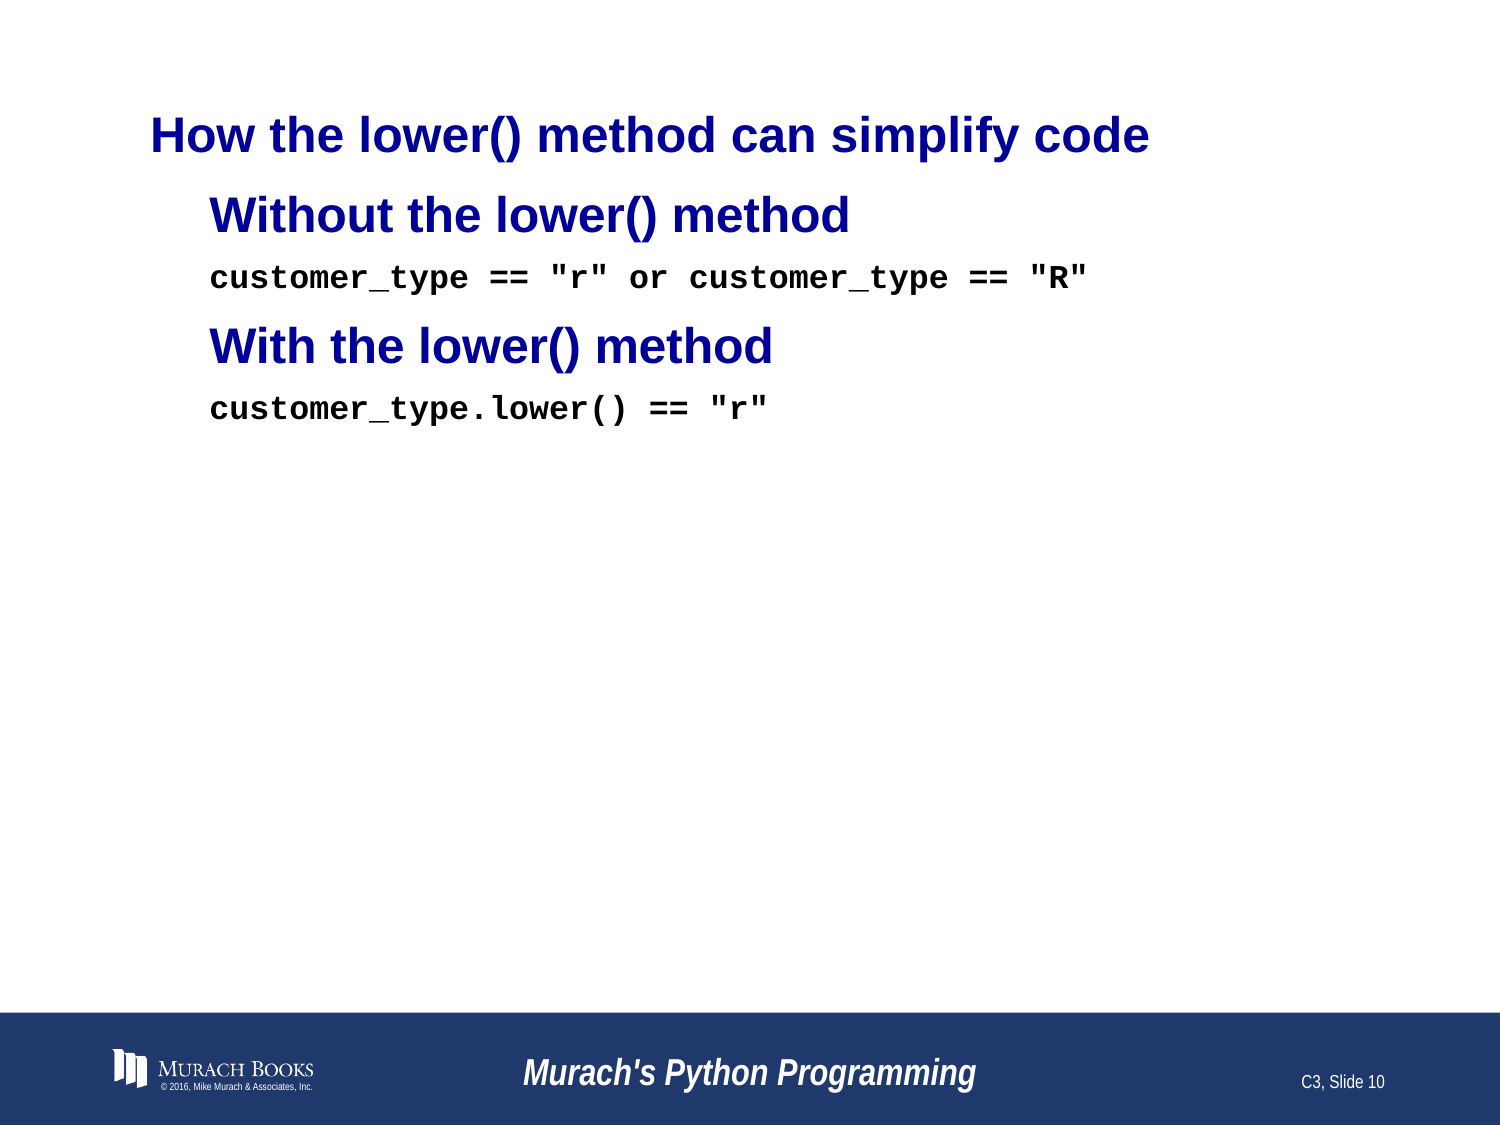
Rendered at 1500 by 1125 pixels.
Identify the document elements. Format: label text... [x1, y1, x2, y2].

slide_number C3, Slide 10 [1087, 1025, 1400, 1100]
title How the lower() method can simplify code [150, 102, 1350, 164]
list Without the lower() method customer_type == "r" or customer_type == "R" With the lower() method customer_type.lower() == "r" [137, 174, 1350, 975]
footer © 2016, Mike Murach & Associates, Inc. [12, 1025, 463, 1100]
slide_number Murach's Python Programming [463, 1025, 1050, 1100]
